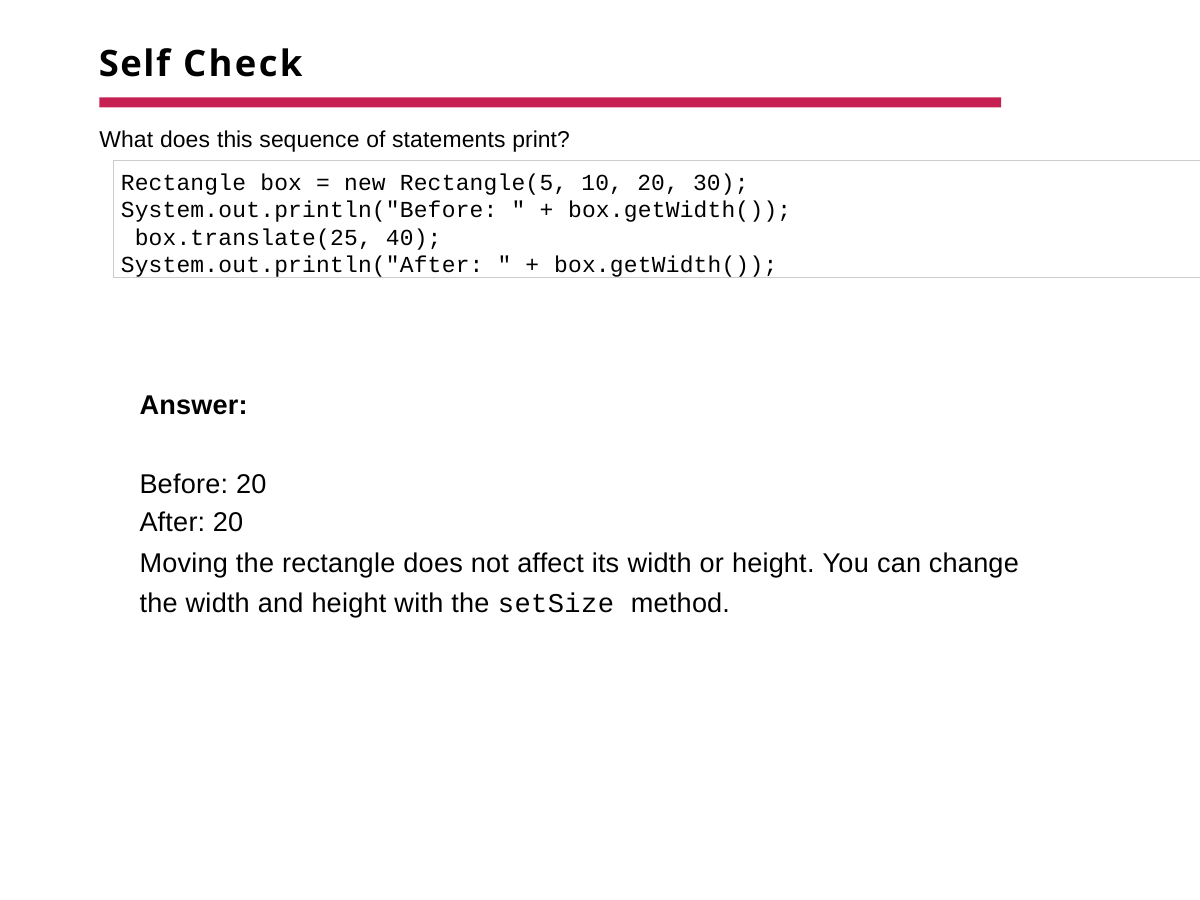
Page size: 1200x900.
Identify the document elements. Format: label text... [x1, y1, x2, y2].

text_box Answer: Before: 20 After: 20 Moving the rectangle does not affect its width or height. You can change the width and height with the setSize method. [137, 387, 1030, 618]
text_box Rectangle box = new Rectangle(5, 10, 20, 30); System.out.println("Before: " + box.getWidth()); box.translate(25, 40); System.out.println("After: " + box.getWidth()); [113, 160, 1200, 278]
title Self Check [96, 40, 1104, 191]
text_box What does this sequence of statements print? [97, 124, 572, 152]
